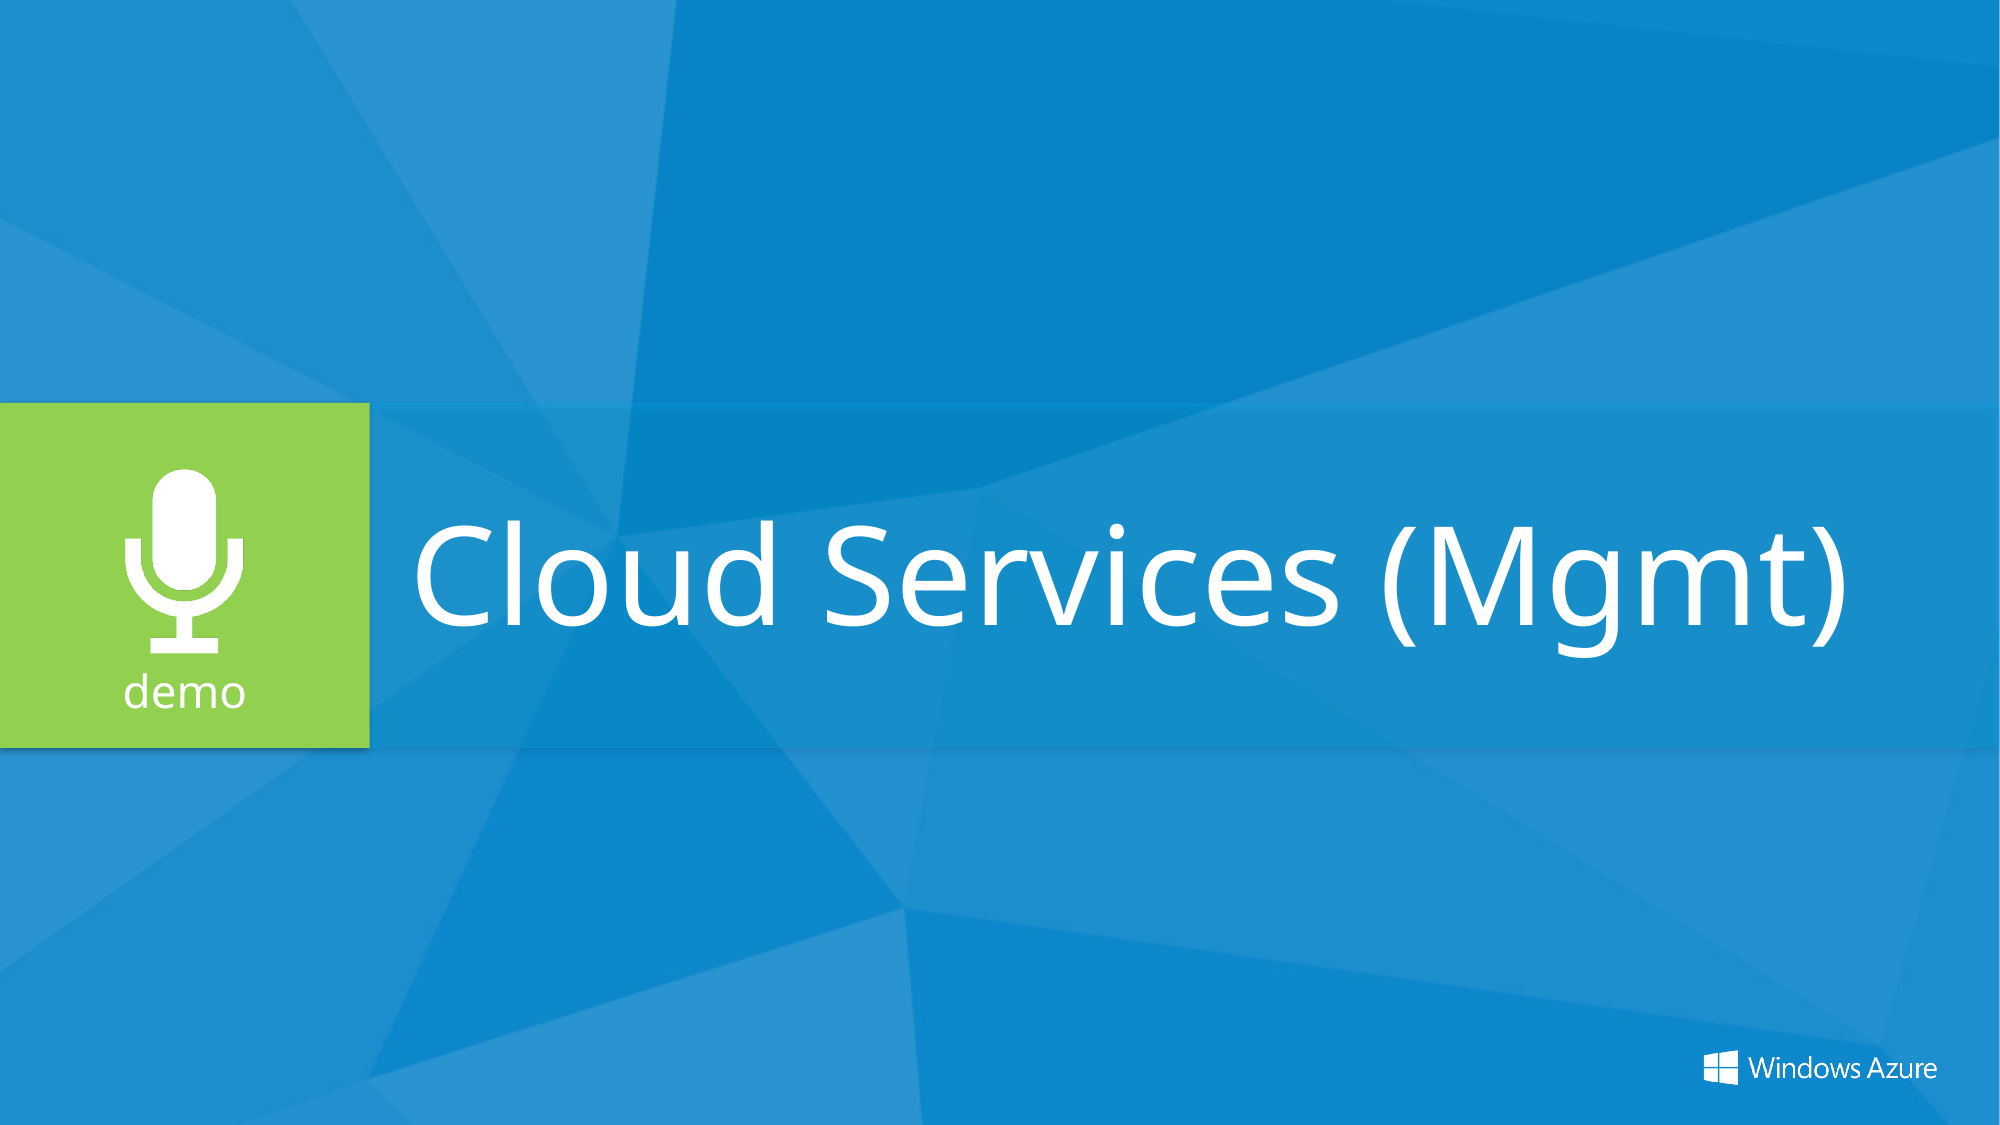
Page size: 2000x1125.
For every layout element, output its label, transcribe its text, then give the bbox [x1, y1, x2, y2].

text_box Cloud Services (Mgmt) [394, 481, 1866, 661]
picture [90, 467, 278, 655]
picture [0, 0, 2000, 1125]
